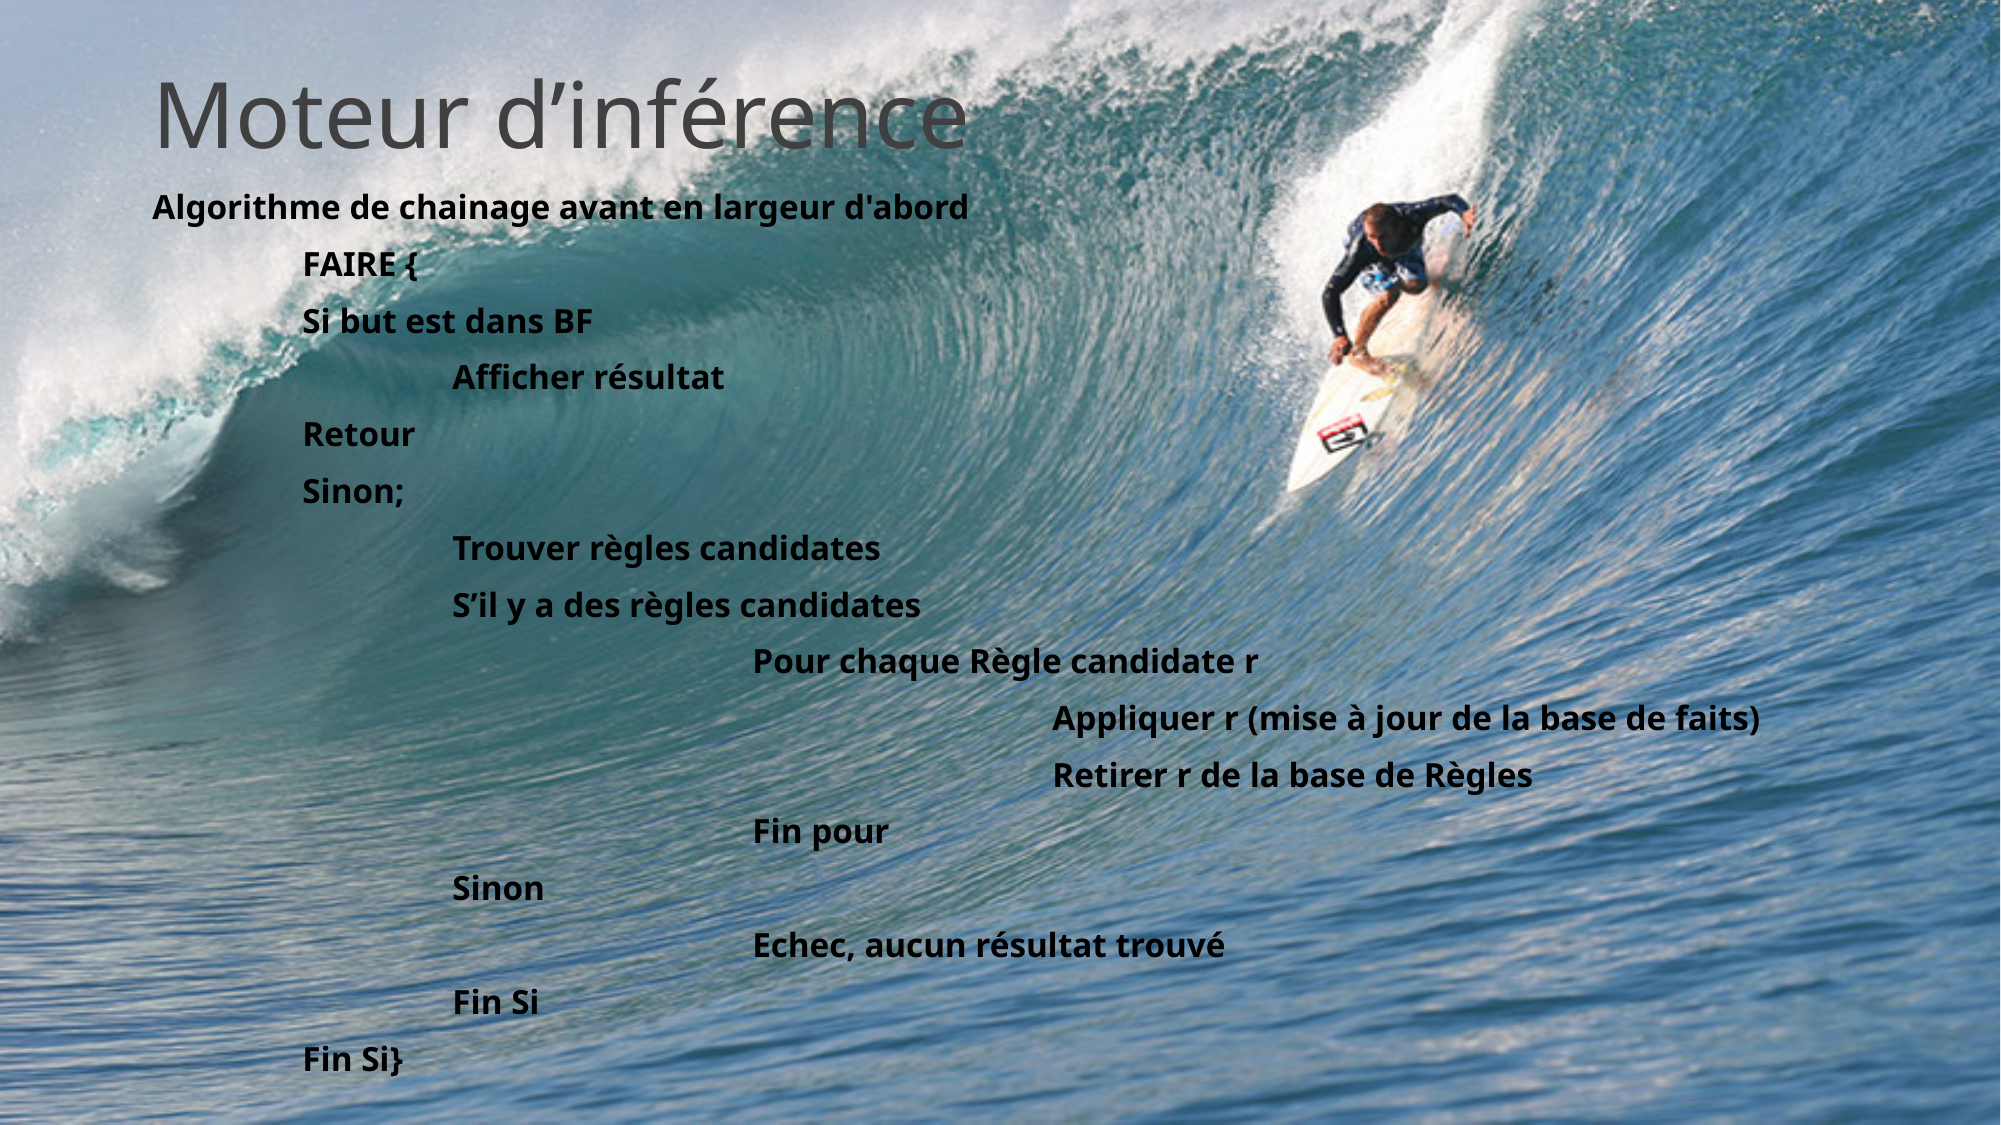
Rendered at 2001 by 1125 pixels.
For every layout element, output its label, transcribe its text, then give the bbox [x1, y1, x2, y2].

list Algorithme de chainage avant en largeur d'abord FAIRE { Si but est dans BF Afficher résultat Retour Sinon; Trouver règles candidates S’il y a des règles candidates Pour chaque Règle candidate r Appliquer r (mise à jour de la base de faits) Retirer r de la base de Règles Fin pour Sinon Echec, aucun résultat trouvé Fin Si Fin Si} [137, 183, 1863, 898]
picture [0, 0, 2001, 1125]
title Moteur d’inférence [137, 9, 1863, 183]
